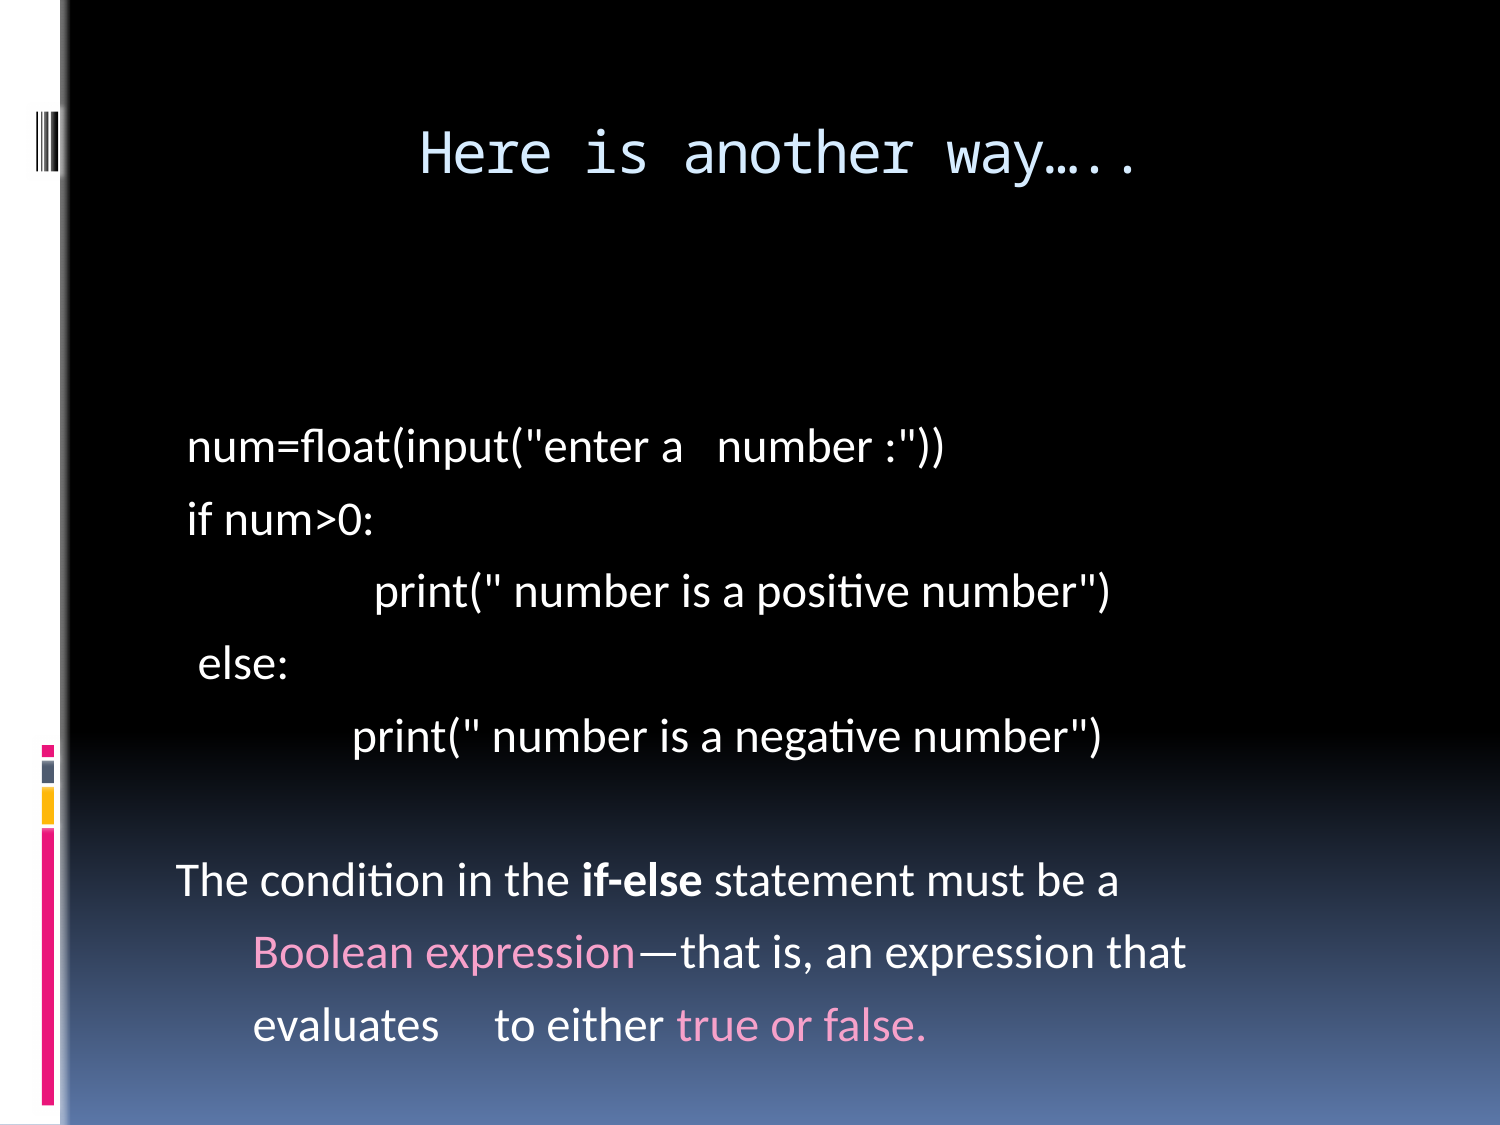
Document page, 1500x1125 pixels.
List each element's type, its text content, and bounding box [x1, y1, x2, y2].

title Here is another way….. [145, 37, 1421, 300]
list num=float(input("enter a number :")) if num>0: print(" number is a positive number") else: print(" number is a negative number") The condition in the if-else statement must be a Boolean expression—that is, an expression that evaluates to either true or false. [150, 262, 1421, 1063]
